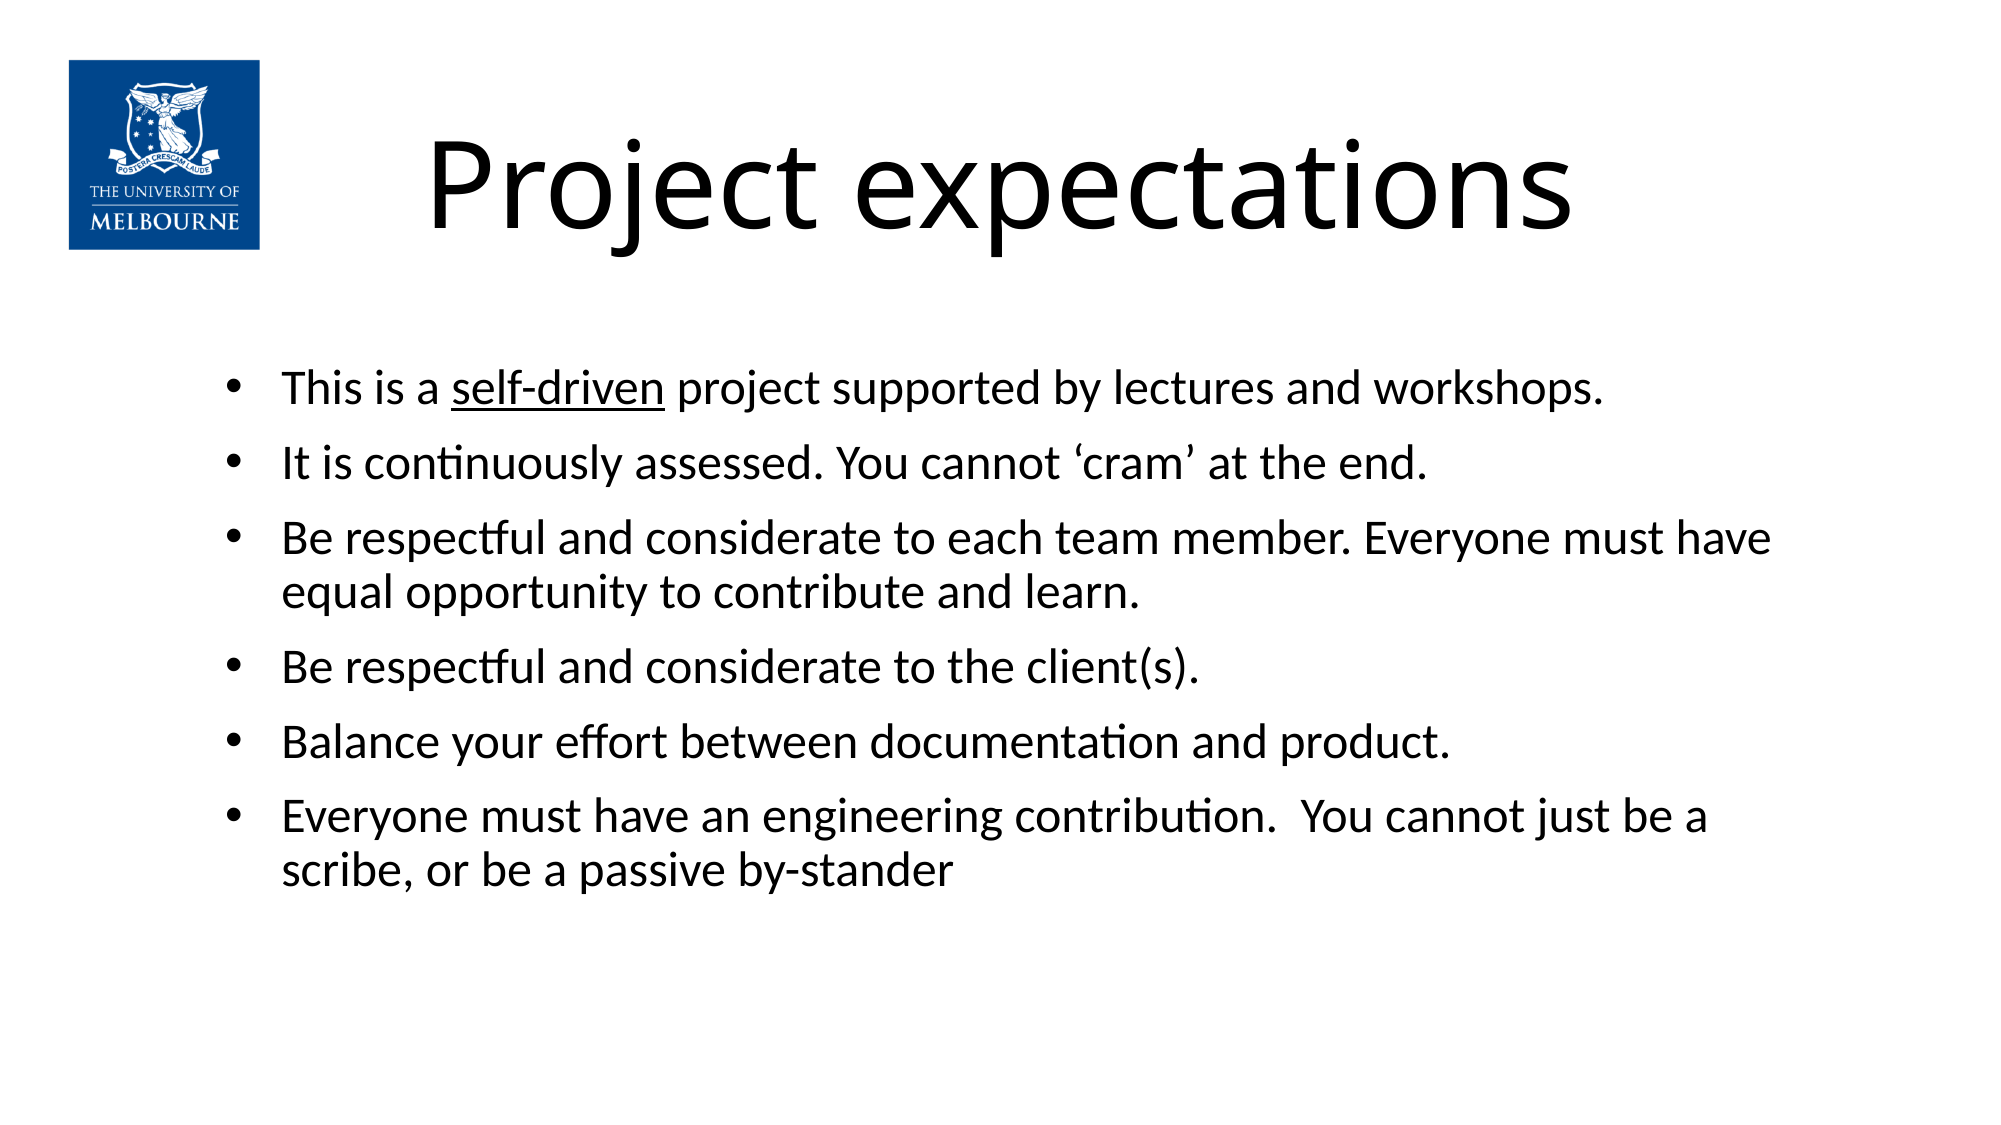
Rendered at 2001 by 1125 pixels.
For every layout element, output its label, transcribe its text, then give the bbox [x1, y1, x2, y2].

picture [55, 46, 273, 263]
title Project expectations [273, 116, 1750, 263]
subtitle This is a self-driven project supported by lectures and workshops. It is continuously assessed. You cannot ‘cram’ at the end. Be respectful and considerate to each team member. Everyone must have equal opportunity to contribute and learn. Be respectful and considerate to the client(s). Balance your effort between documentation and product. Everyone must have an engineering contribution. You cannot just be a scribe, or be a passive by-stander [210, 354, 1821, 971]
